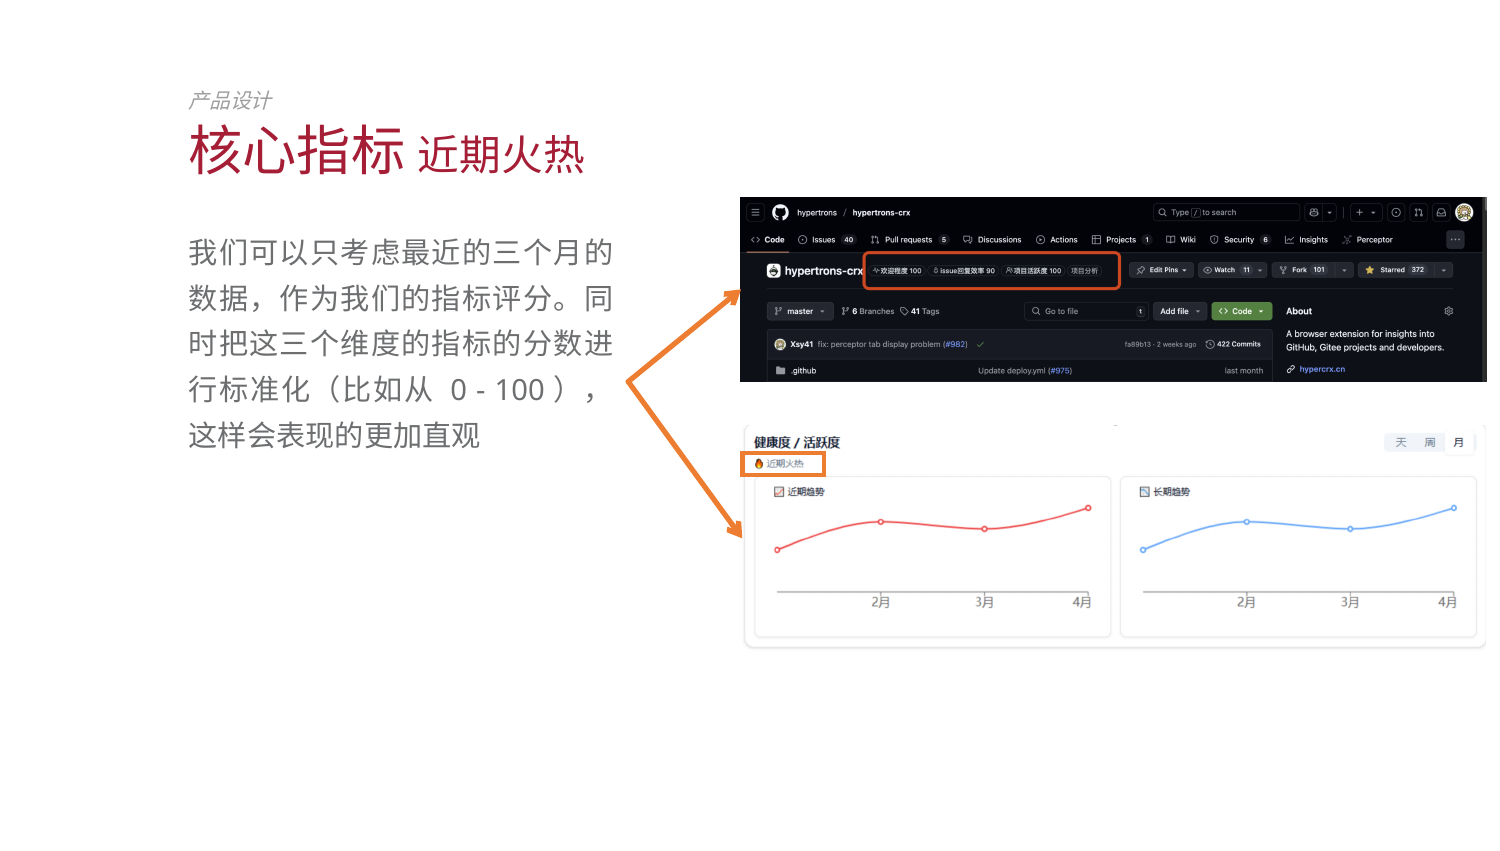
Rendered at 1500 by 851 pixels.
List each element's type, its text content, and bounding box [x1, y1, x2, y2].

picture [740, 197, 1487, 382]
text_box 产品设计 [173, 84, 533, 120]
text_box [628, 289, 741, 381]
text_box 我们可以只考虑最近的三个月的数据，作为我们的指标评分。同时把这三个维度的指标的分数进行标准化（比如从 0 - 100），这样会表现的更加直观 [173, 215, 629, 716]
text_box 核心指标 近期火热 [173, 120, 927, 190]
picture [742, 425, 1486, 652]
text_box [628, 381, 743, 539]
